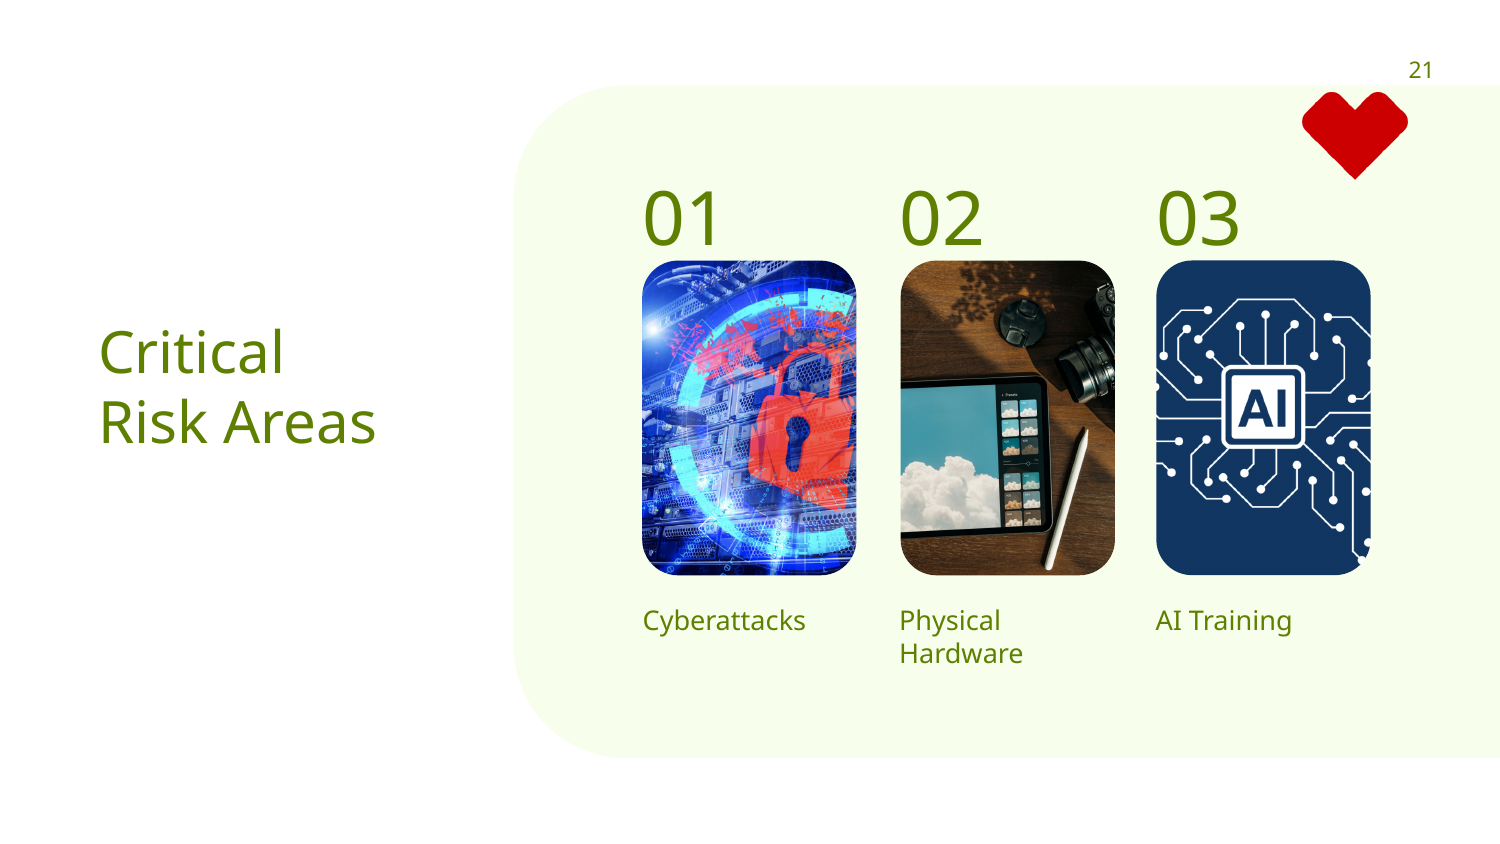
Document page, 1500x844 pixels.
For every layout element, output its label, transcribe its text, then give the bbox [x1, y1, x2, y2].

picture [641, 260, 857, 576]
picture [1296, 50, 1417, 199]
subtitle 02 [899, 169, 1115, 259]
picture [1156, 260, 1371, 576]
subtitle 03 [1156, 169, 1371, 259]
slide_number ‹#› [1392, 41, 1450, 71]
list Critical Risk Areas [83, 299, 434, 788]
list AI Training [1155, 603, 1368, 621]
picture [900, 260, 1116, 576]
list Physical Hardware [899, 603, 1112, 621]
subtitle 01 [642, 169, 858, 260]
list Cyberattacks [642, 603, 856, 621]
